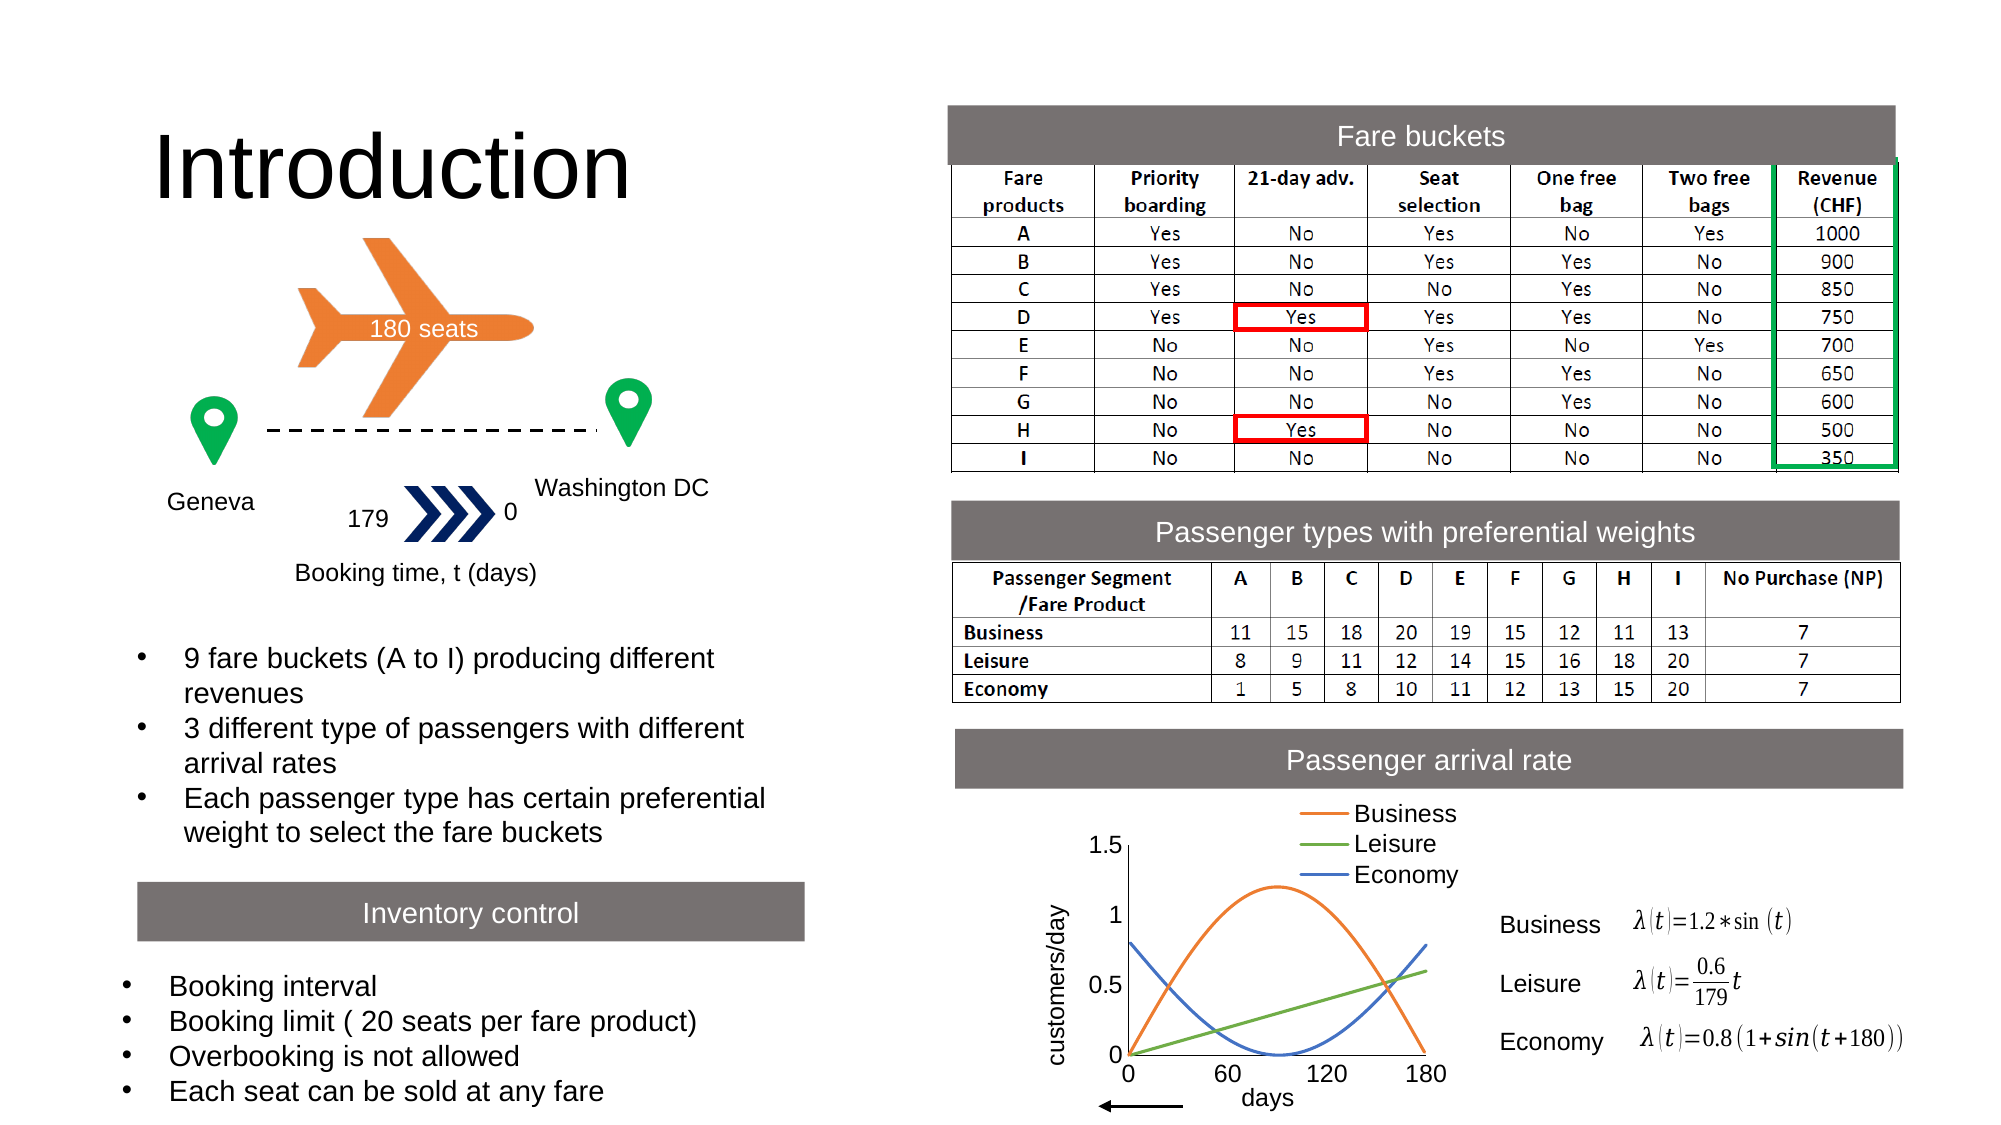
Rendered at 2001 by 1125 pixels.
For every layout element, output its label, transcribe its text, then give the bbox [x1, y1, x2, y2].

picture [947, 558, 1904, 705]
text_box Inventory control [136, 881, 806, 942]
text_box Booking interval Booking limit ( 20 seats per fare product) Overbooking is not allowed Each seat can be sold at any fare [107, 959, 827, 1125]
text_box 9 fare buckets (A to I) producing different revenues 3 different type of passengers with different arrival rates Each passenger type has certain preferential weight to select the fare buckets [122, 631, 842, 892]
text_box Passenger arrival rate [954, 728, 1904, 790]
text_box Fare buckets [947, 104, 1897, 159]
text_box Passenger types with preferential weights [950, 500, 1901, 558]
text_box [160, 200, 710, 586]
chart [1032, 787, 1484, 1119]
picture [947, 159, 1904, 477]
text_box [1484, 901, 1904, 1066]
title Introduction [137, 59, 1863, 278]
